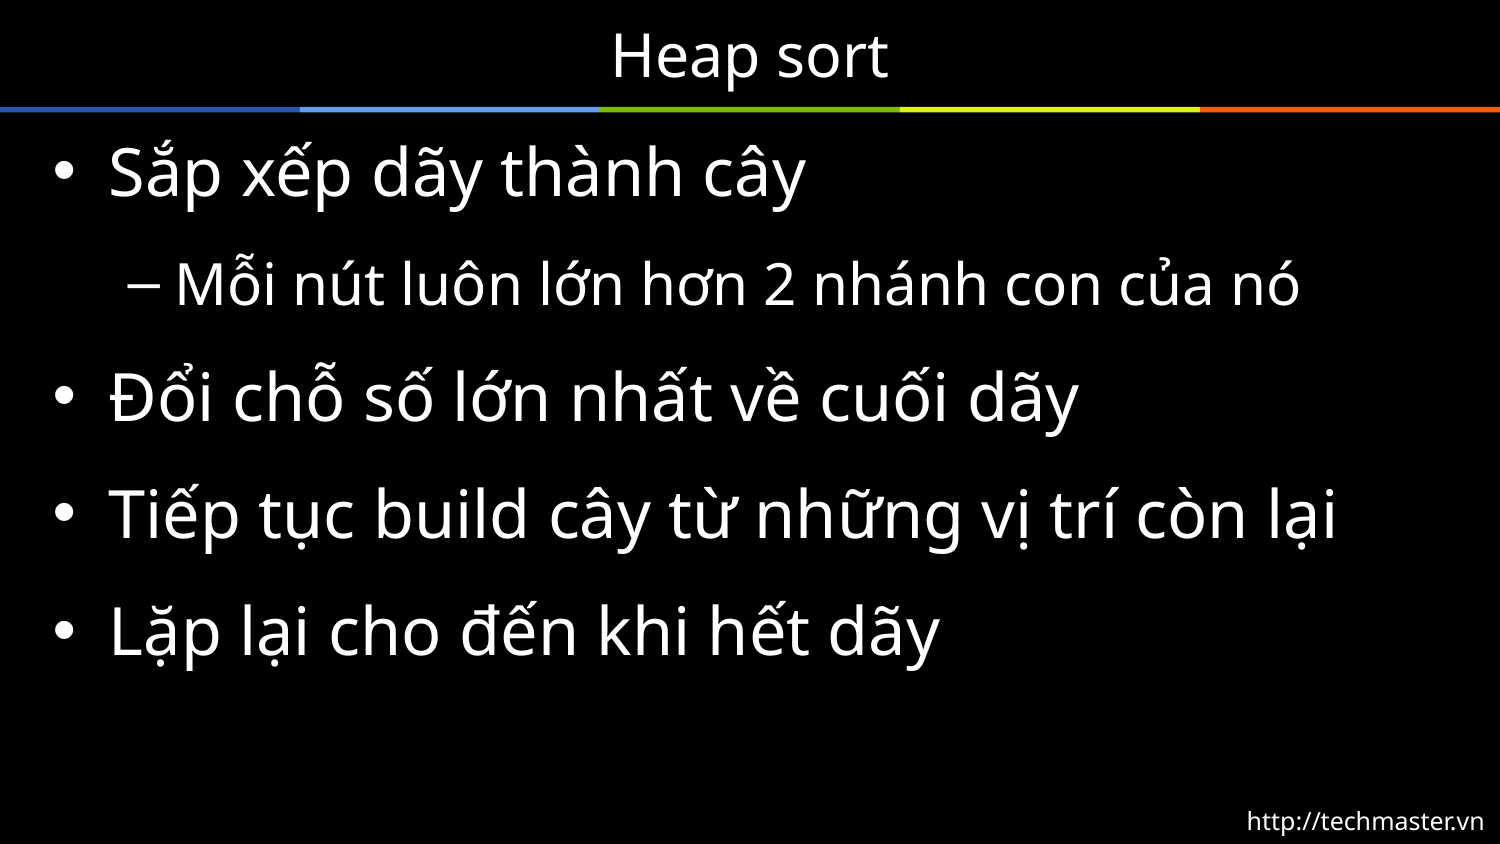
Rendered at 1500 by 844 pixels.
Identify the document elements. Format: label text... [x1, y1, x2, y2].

list Sắp xếp dãy thành cây Mỗi nút luôn lớn hơn 2 nhánh con của nó Đổi chỗ số lớn nhất về cuối dãy Tiếp tục build cây từ những vị trí còn lại Lặp lại cho đến khi hết dãy [37, 121, 1463, 799]
title Heap sort [37, 9, 1463, 98]
